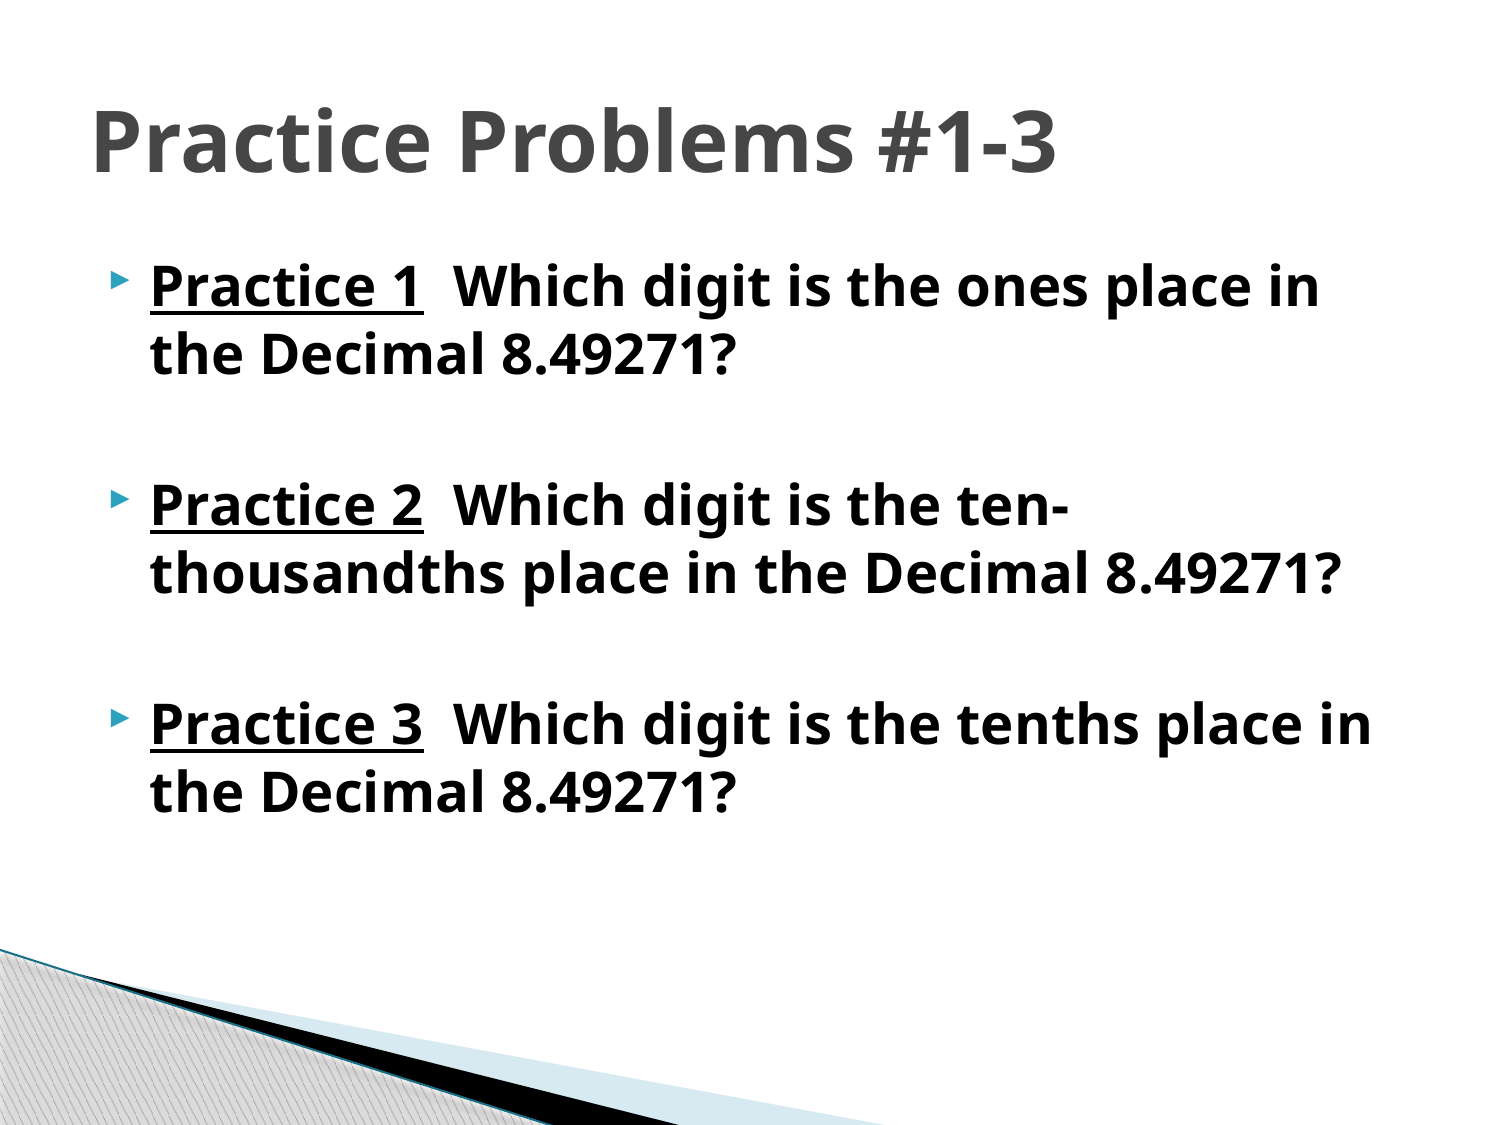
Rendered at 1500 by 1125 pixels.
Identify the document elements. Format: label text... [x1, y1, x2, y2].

list Practice 1 Which digit is the ones place in the Decimal 8.49271? Practice 2 Which digit is the ten-thousandths place in the Decimal 8.49271? Practice 3 Which digit is the tenths place in the Decimal 8.49271? [75, 243, 1425, 986]
title Practice Problems #1-3 [75, 45, 1425, 233]
